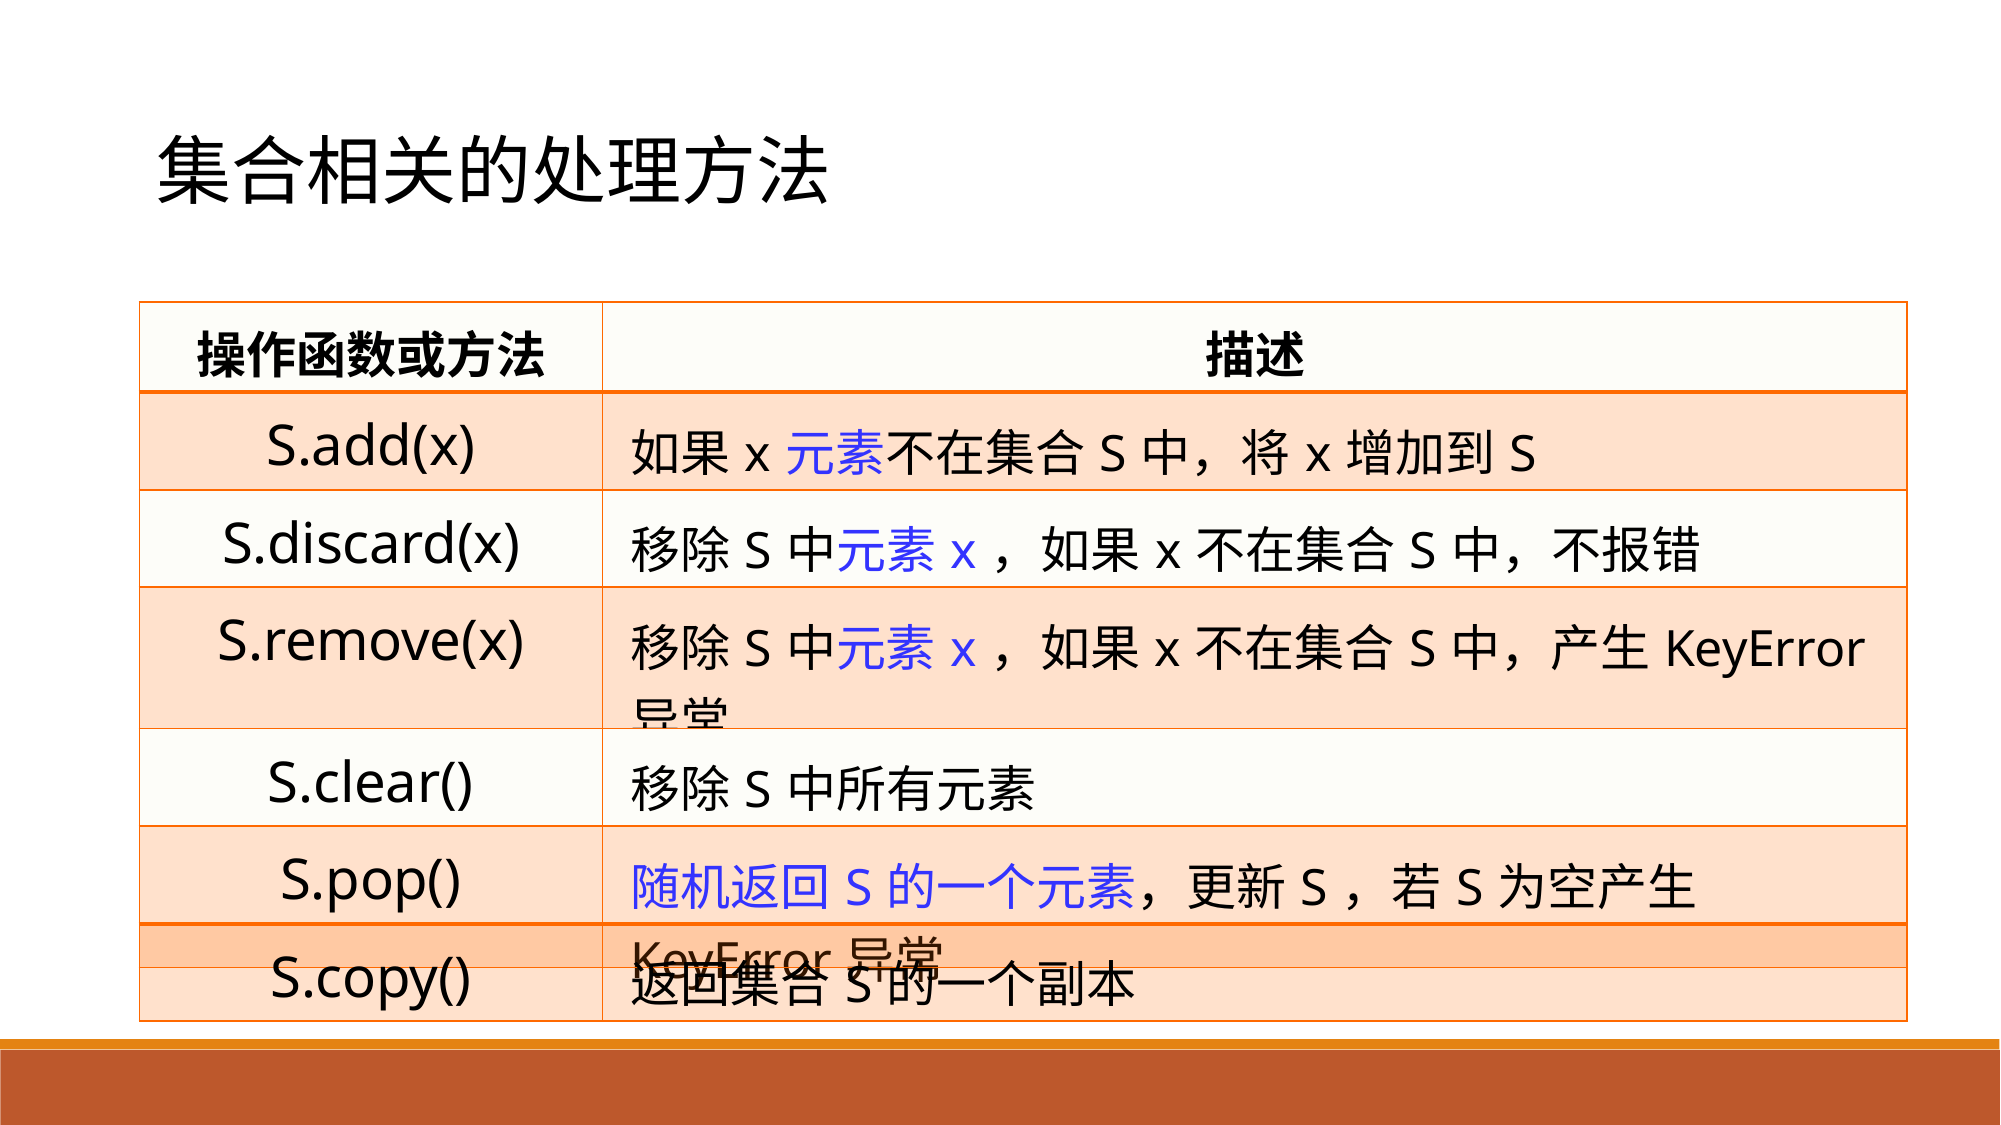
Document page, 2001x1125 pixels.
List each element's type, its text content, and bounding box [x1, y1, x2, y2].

table_header S.copy() [140, 926, 602, 1020]
table_cell S.remove(x) [140, 588, 602, 728]
table_cell S.discard(x) [140, 491, 602, 586]
table_header 返回集合S的一个副本 [603, 926, 1906, 1020]
table_header 操作函数或方法 [140, 303, 602, 390]
text_box 集合相关的处理方法 [153, 120, 939, 214]
table_cell 如果x元素不在集合S中，将x增加到S [603, 394, 1906, 489]
table_cell 随机返回S的一个元素，更新S，若S为空产生KeyError异常 [603, 827, 1906, 922]
table_cell 移除S中元素x，如果x不在集合S中，不报错 [603, 491, 1906, 586]
table_header 描述 [603, 303, 1906, 390]
table_cell S.pop() [140, 827, 602, 922]
table_cell S.add(x) [140, 394, 602, 489]
table_cell 移除S中所有元素 [603, 729, 1906, 825]
table_cell 移除S中元素x，如果x不在集合S中，产生KeyError异常 [603, 588, 1906, 728]
table_cell S.clear() [140, 729, 602, 825]
